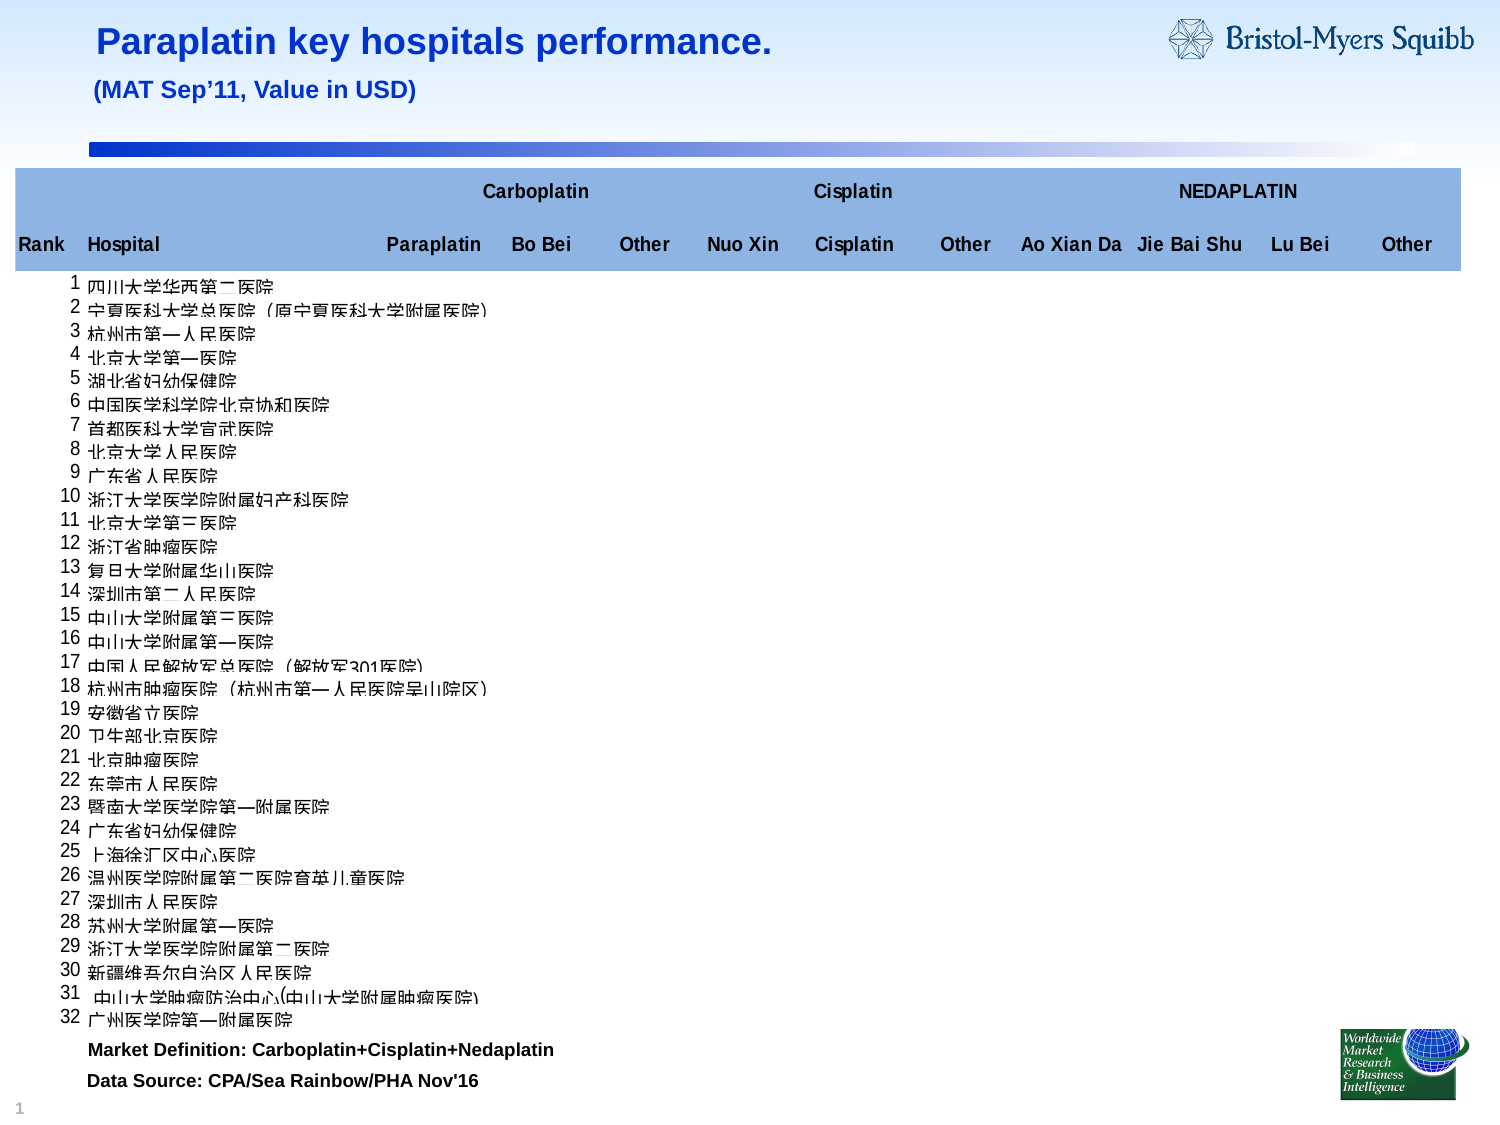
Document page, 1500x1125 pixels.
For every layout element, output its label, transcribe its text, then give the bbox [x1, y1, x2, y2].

text_box Data Source: CPA/Sea Rainbow/PHA Nov'16 [72, 1061, 1299, 1099]
text_box Market Definition: Carboplatin+Cisplatin+Nedaplatin [80, 1042, 670, 1068]
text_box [13, 166, 1463, 1031]
text_box (MAT Sep’11, Value in USD) [79, 66, 1478, 144]
title Paraplatin key hospitals performance. [81, 9, 1201, 66]
picture [1201, 9, 1485, 65]
